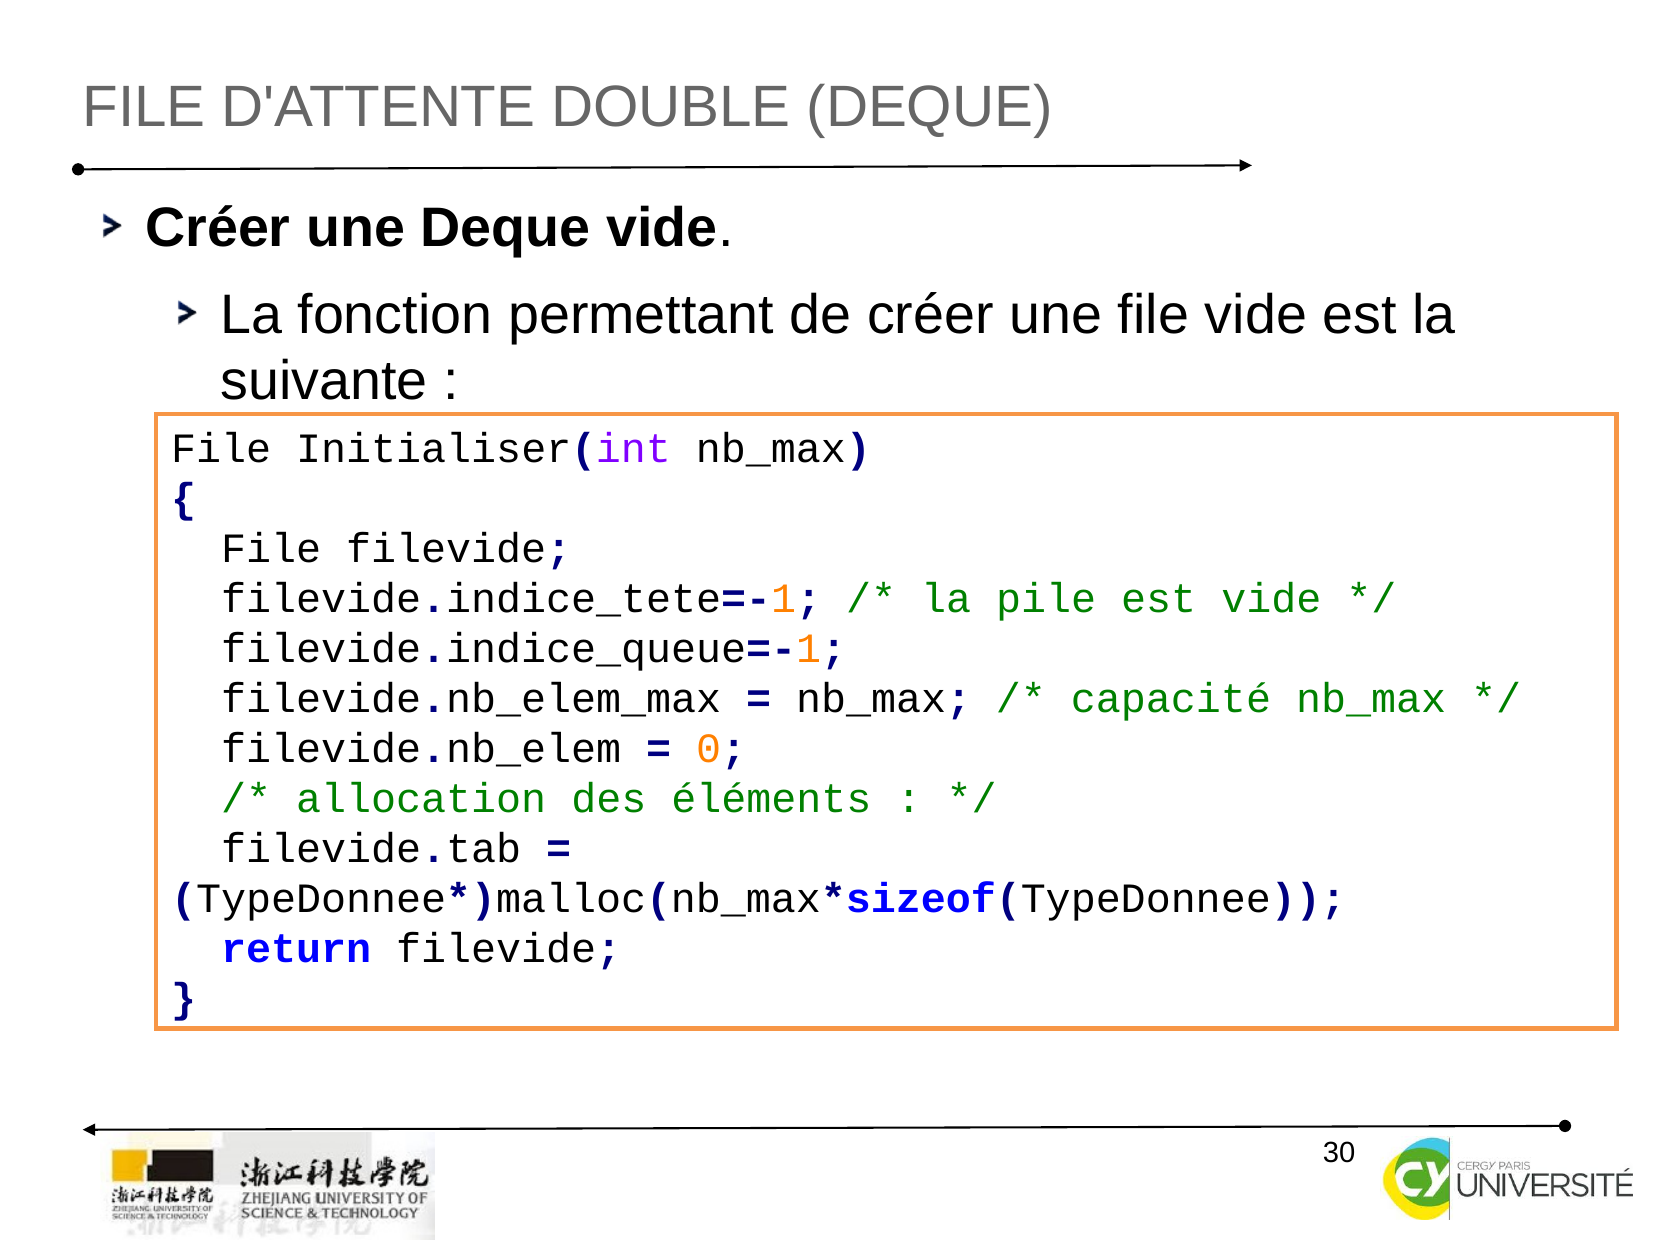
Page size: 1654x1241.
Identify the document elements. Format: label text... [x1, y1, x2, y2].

text_box Créer une Deque vide. La fonction permettant de créer une file vide est la suivante : [74, 190, 1557, 1169]
text_box File Initialiser(int nb_max) { File filevide; filevide.indice_tete=-1; /* la pile est vide */ filevide.indice_queue=-1; filevide.nb_elem_max = nb_max; /* capacité nb_max */ filevide.nb_elem = 0; /* allocation des éléments : */ filevide.tab = (TypeDonnee*)malloc(nb_max*sizeof(TypeDonnee)); return filevide; } [154, 412, 1619, 1031]
picture [1380, 1136, 1633, 1220]
picture [100, 1169, 435, 1240]
picture [92, 204, 131, 244]
text_box File d'attente double (Deque) [82, 49, 1571, 158]
picture [167, 291, 206, 331]
